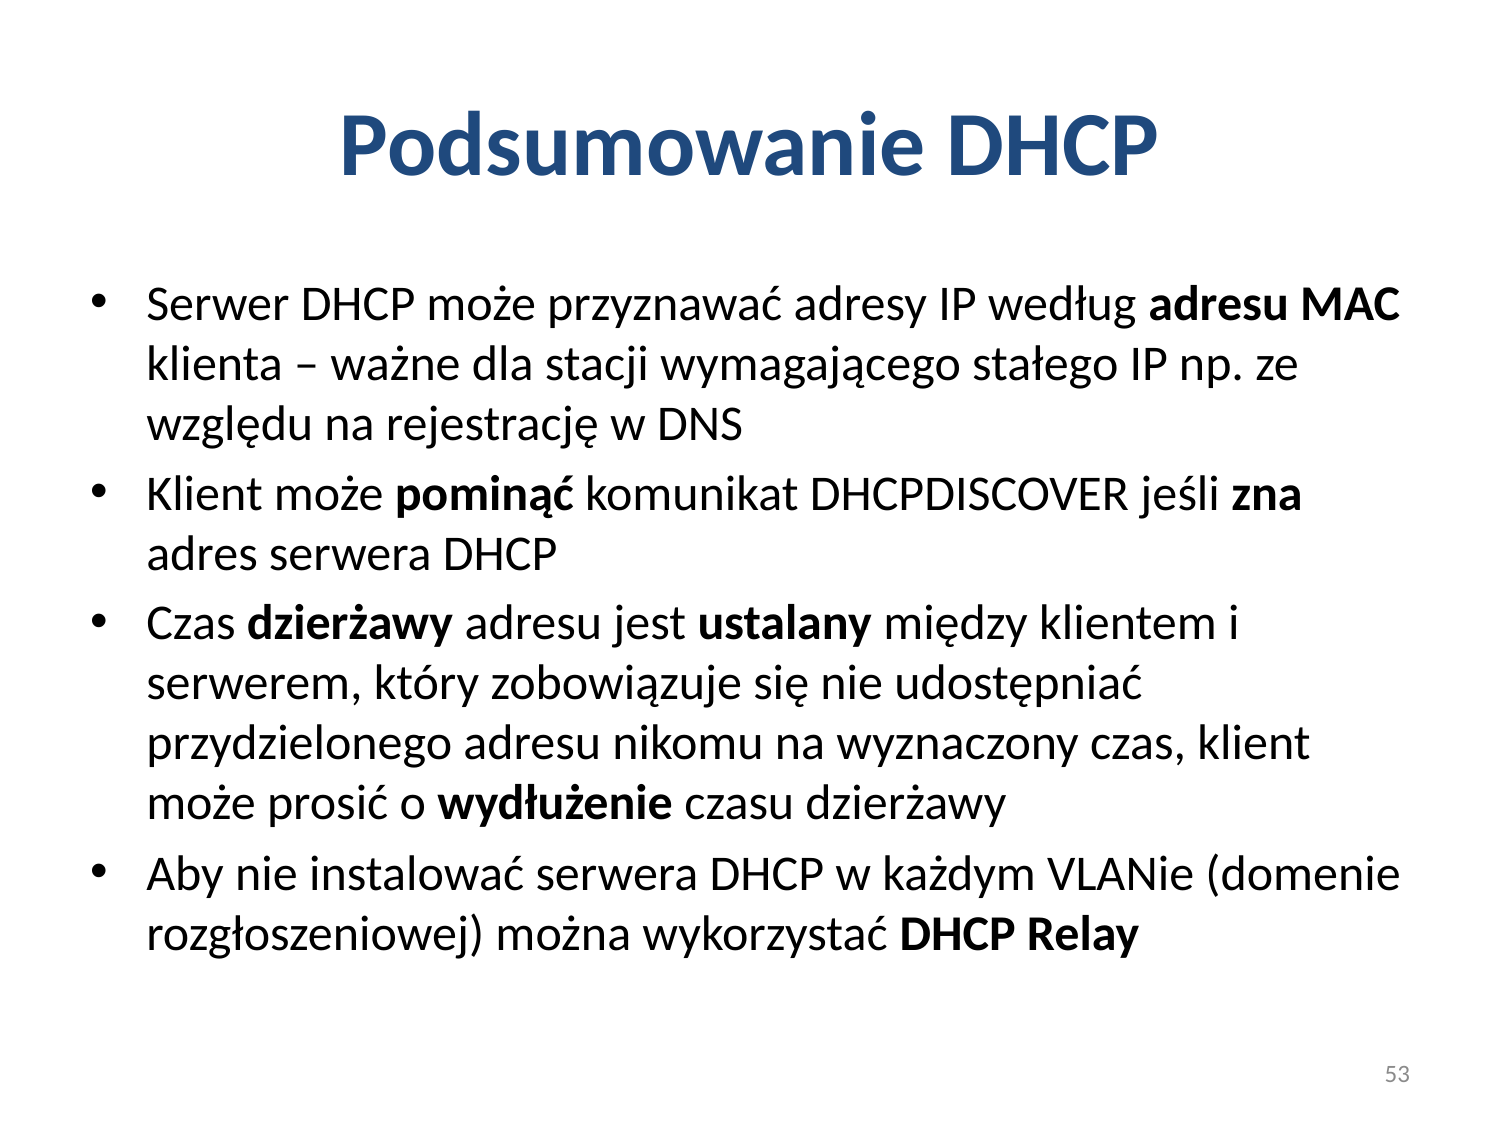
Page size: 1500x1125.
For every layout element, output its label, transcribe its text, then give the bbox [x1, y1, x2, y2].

slide_number 53 [1074, 1042, 1425, 1103]
title Podsumowanie DHCP [75, 45, 1425, 233]
list Serwer DHCP może przyznawać adresy IP według adresu MAC klienta – ważne dla stacji wymagającego stałego IP np. ze względu na rejestrację w DNS Klient może pominąć komunikat DHCPDISCOVER jeśli zna adres serwera DHCP Czas dzierżawy adresu jest ustalany między klientem i serwerem, który zobowiązuje się nie udostępniać przydzielonego adresu nikomu na wyznaczony czas, klient może prosić o wydłużenie czasu dzierżawy Aby nie instalować serwera DHCP w każdym VLANie (domenie rozgłoszeniowej) można wykorzystać DHCP Relay [75, 262, 1425, 1005]
